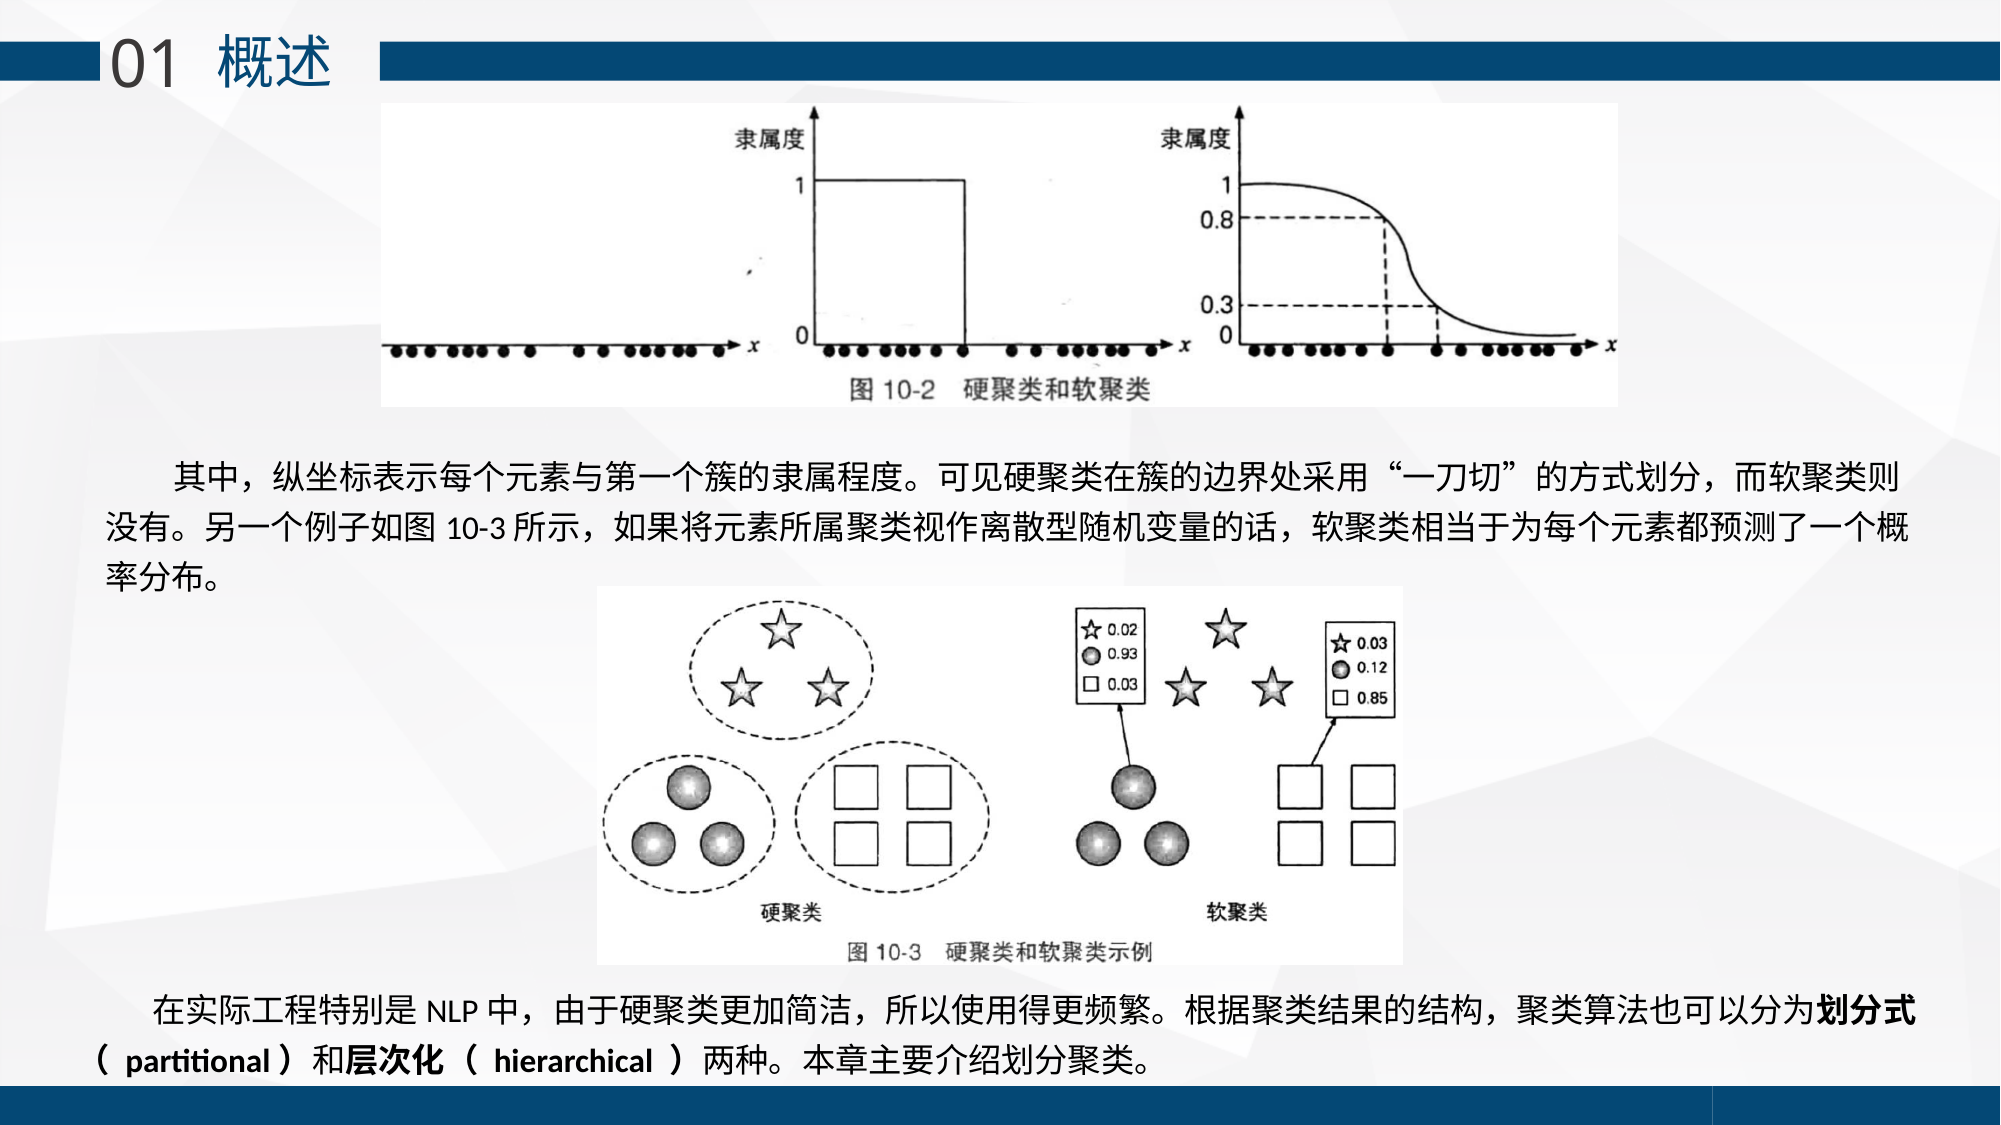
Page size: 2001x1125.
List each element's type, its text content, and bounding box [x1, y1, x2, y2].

text_box 其中，纵坐标表示每个元素与第一个簇的隶属程度。可见硬聚类在簇的边界处采用“一刀切”的方式划分，而软聚类则没有。另一个例子如图10-3所示，如果将元素所属聚类视作离散型随机变量的话，软聚类相当于为每个元素都预测了一个概率分布。 [90, 438, 1946, 604]
text_box [0, 1085, 1713, 1125]
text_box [90, 13, 420, 110]
text_box [420, 41, 2000, 82]
picture [0, 0, 2001, 1125]
text_box 在实际工程特别是NLP中，由于硬聚类更加简洁，所以使用得更频繁。根据聚类结果的结构，聚类算法也可以分为划分式（ partitional）和层次化（ hierarchical ）两种。本章主要介绍划分聚类。 [61, 971, 1946, 1087]
text_box [0, 41, 90, 82]
text_box [1713, 1085, 2000, 1125]
